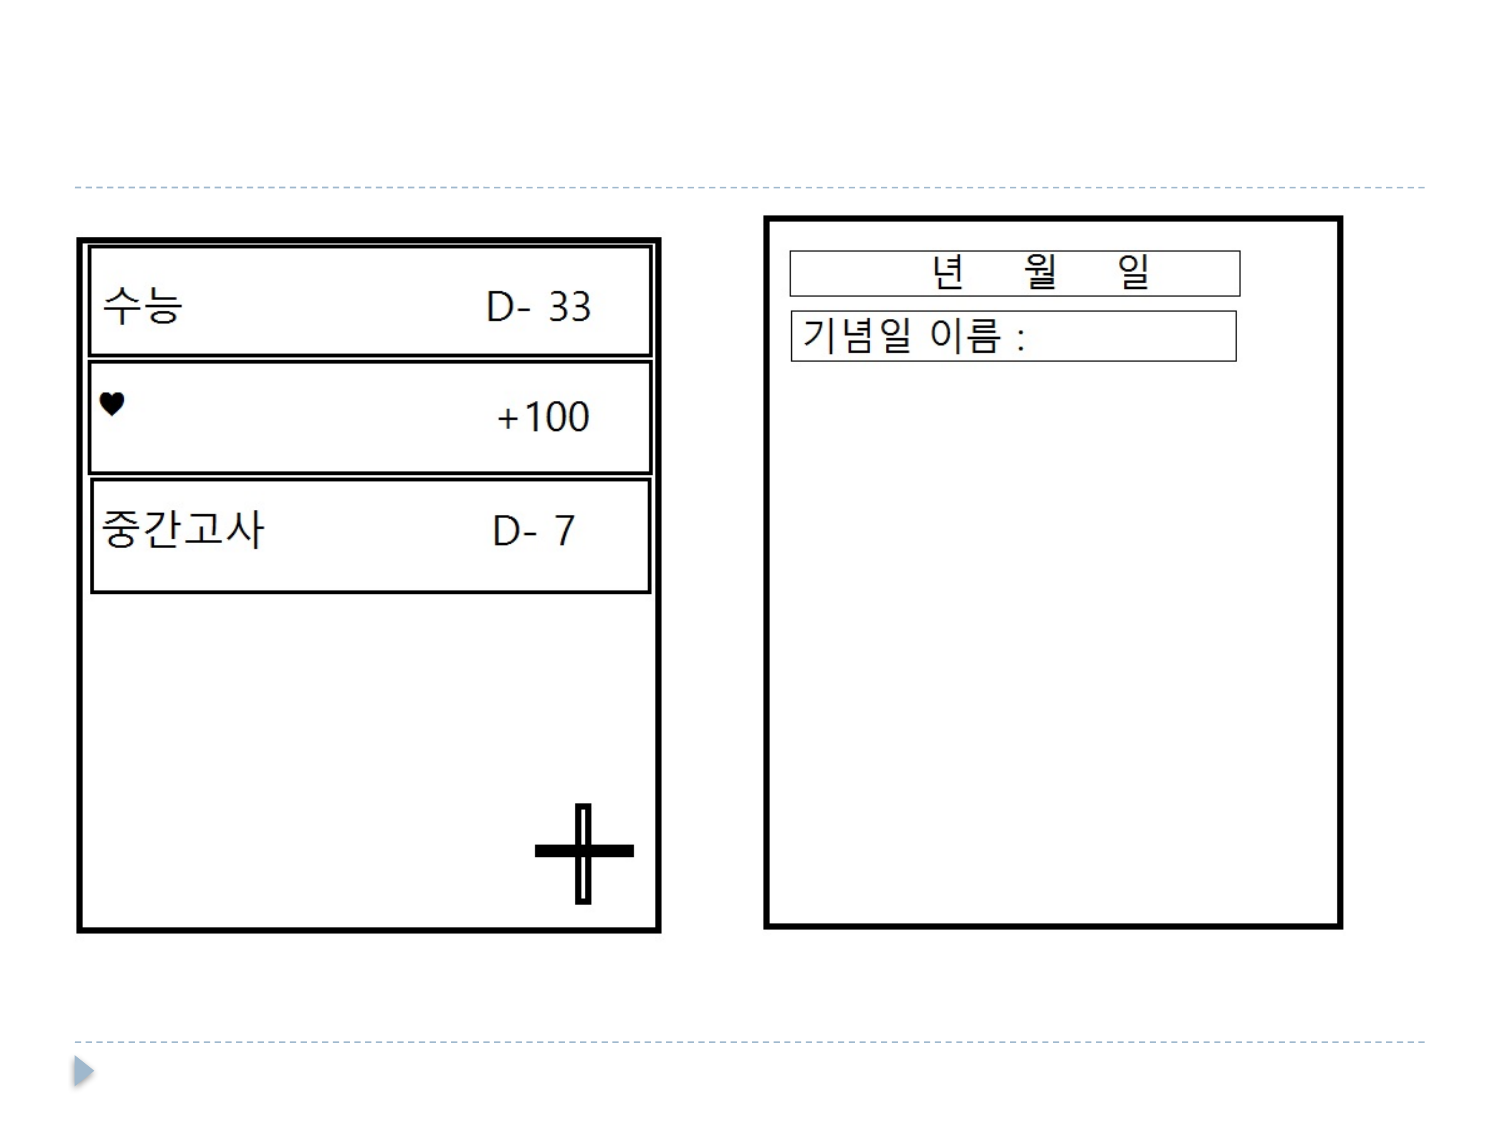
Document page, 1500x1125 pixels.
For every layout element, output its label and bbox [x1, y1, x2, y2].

list [64, 231, 693, 960]
picture [761, 207, 1346, 936]
